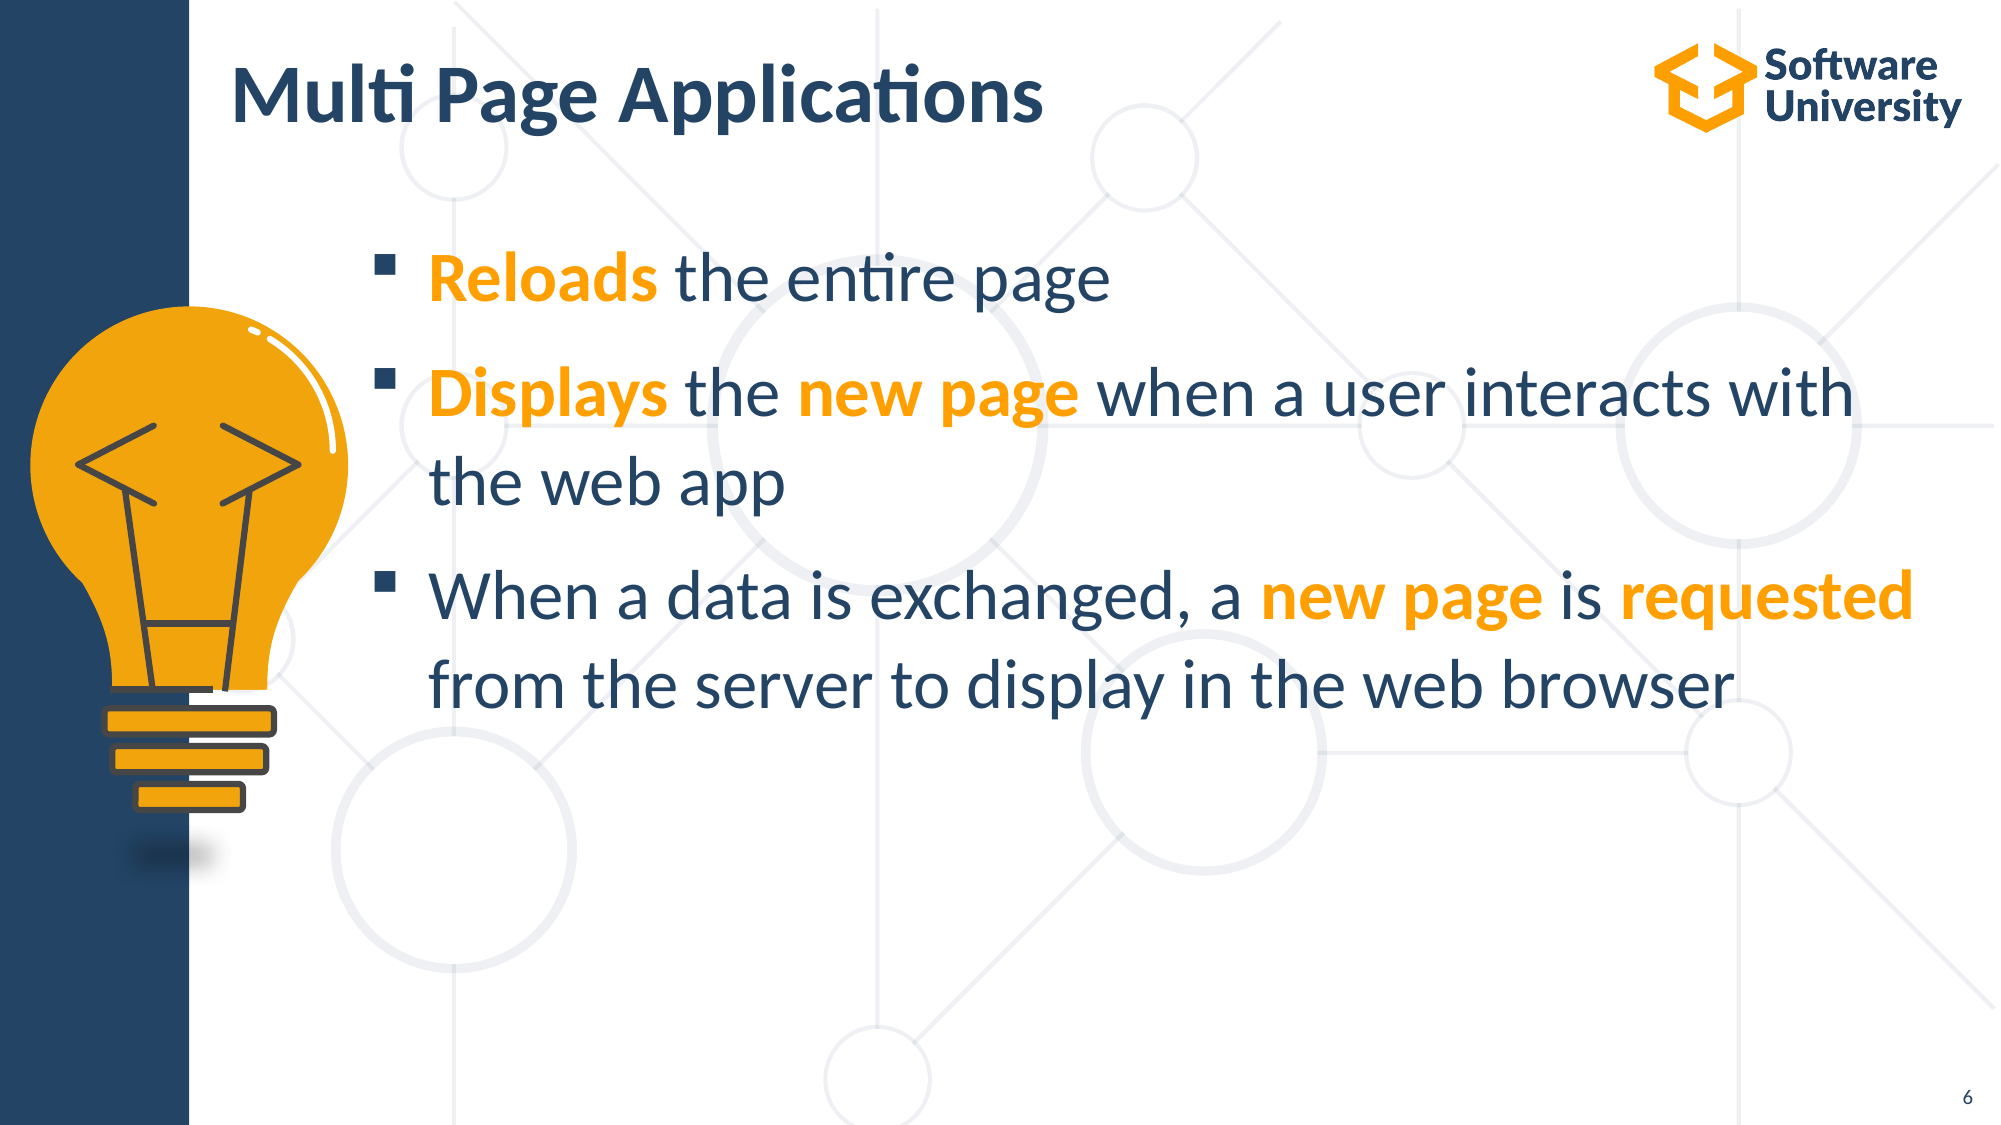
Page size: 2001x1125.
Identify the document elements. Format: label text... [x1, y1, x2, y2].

title Multi Page Applications [212, 16, 1628, 162]
slide_number 6 [1927, 1067, 1989, 1117]
list Reloads the entire page Displays the new page when a user interacts with the web app When a data is exchanged, a new page is requested from the server to display in the web browser [351, 221, 1981, 1087]
picture [1641, 31, 1973, 145]
